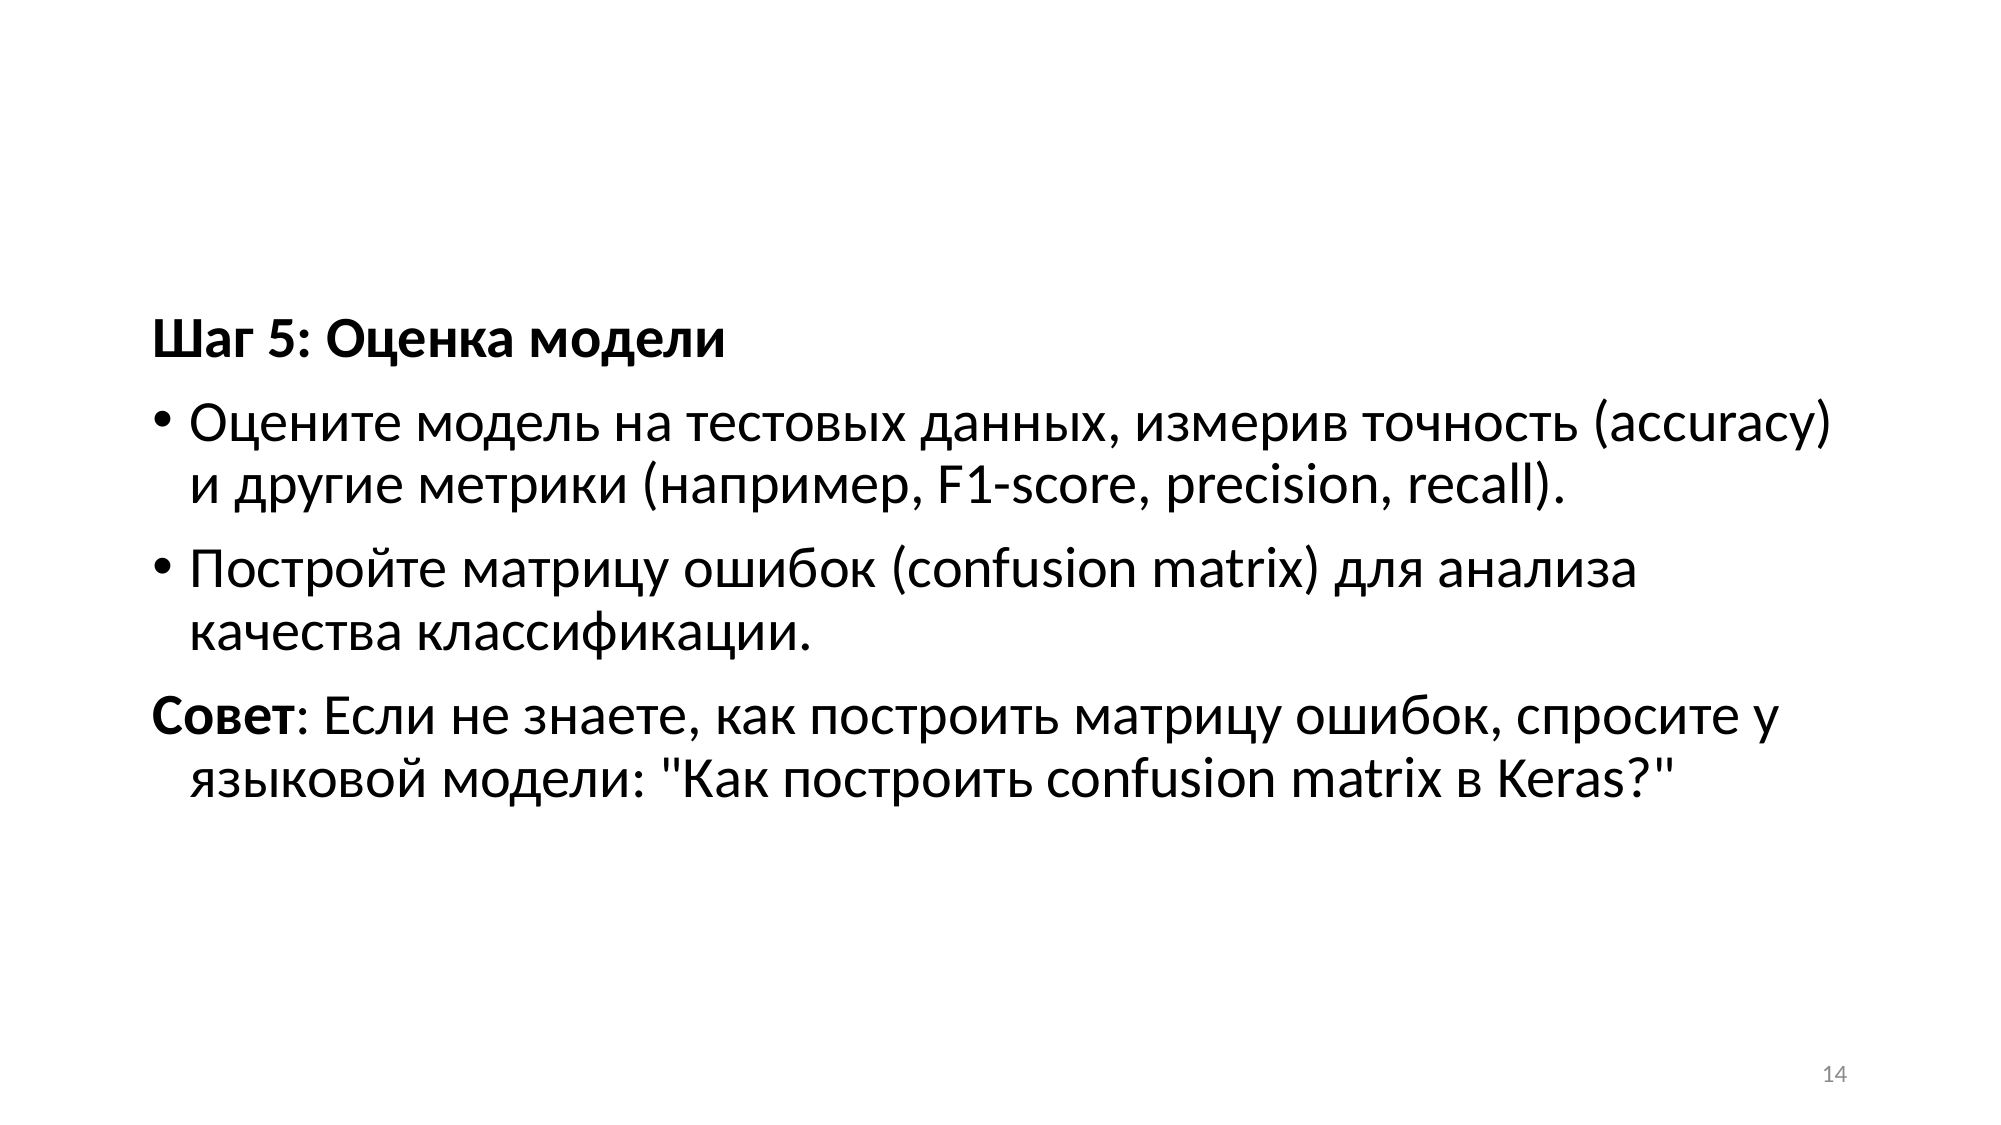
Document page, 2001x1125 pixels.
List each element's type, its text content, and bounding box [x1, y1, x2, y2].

list Шаг 5: Оценка модели Оцените модель на тестовых данных, измерив точность (accuracy) и другие метрики (например, F1-score, precision, recall). Постройте матрицу ошибок (confusion matrix) для анализа качества классификации. Совет: Если не знаете, как построить матрицу ошибок, спросите у языковой модели: "Как построить confusion matrix в Keras?" [137, 299, 1863, 1014]
slide_number 14 [1412, 1042, 1863, 1103]
